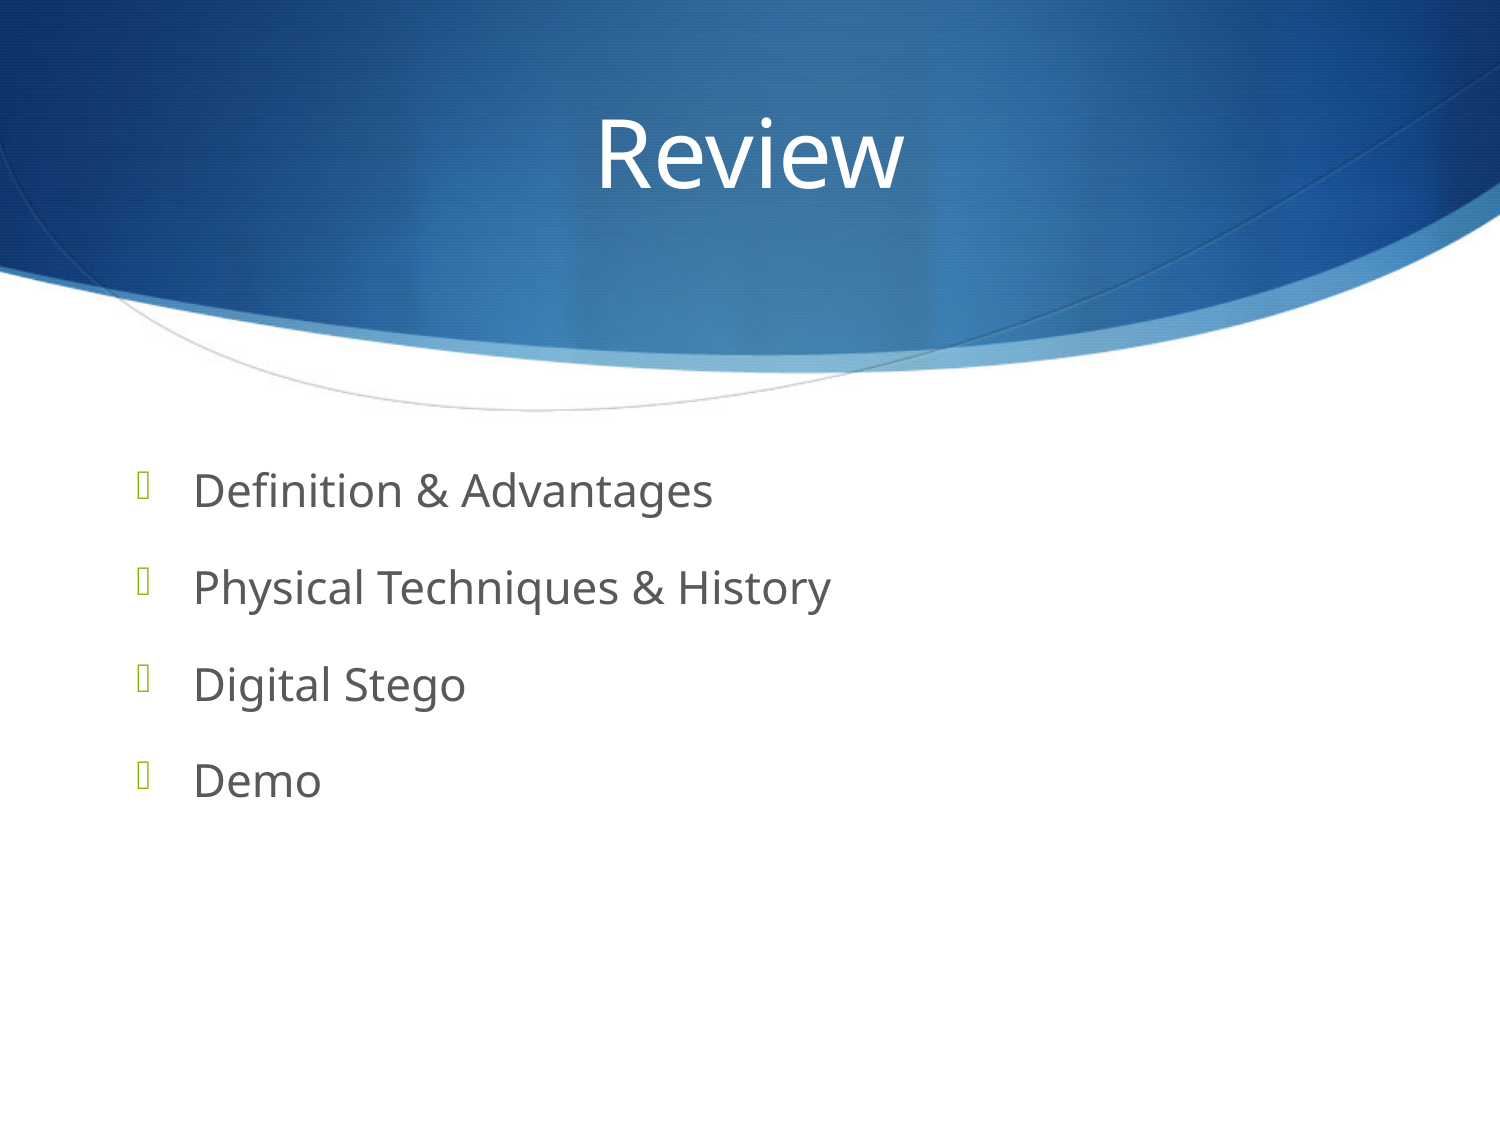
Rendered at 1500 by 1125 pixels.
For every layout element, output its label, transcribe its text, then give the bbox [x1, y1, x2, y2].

title Review [75, 56, 1425, 245]
list Definition & Advantages Physical Techniques & History Digital Stego Demo [121, 454, 1379, 991]
picture [0, 0, 1500, 1125]
